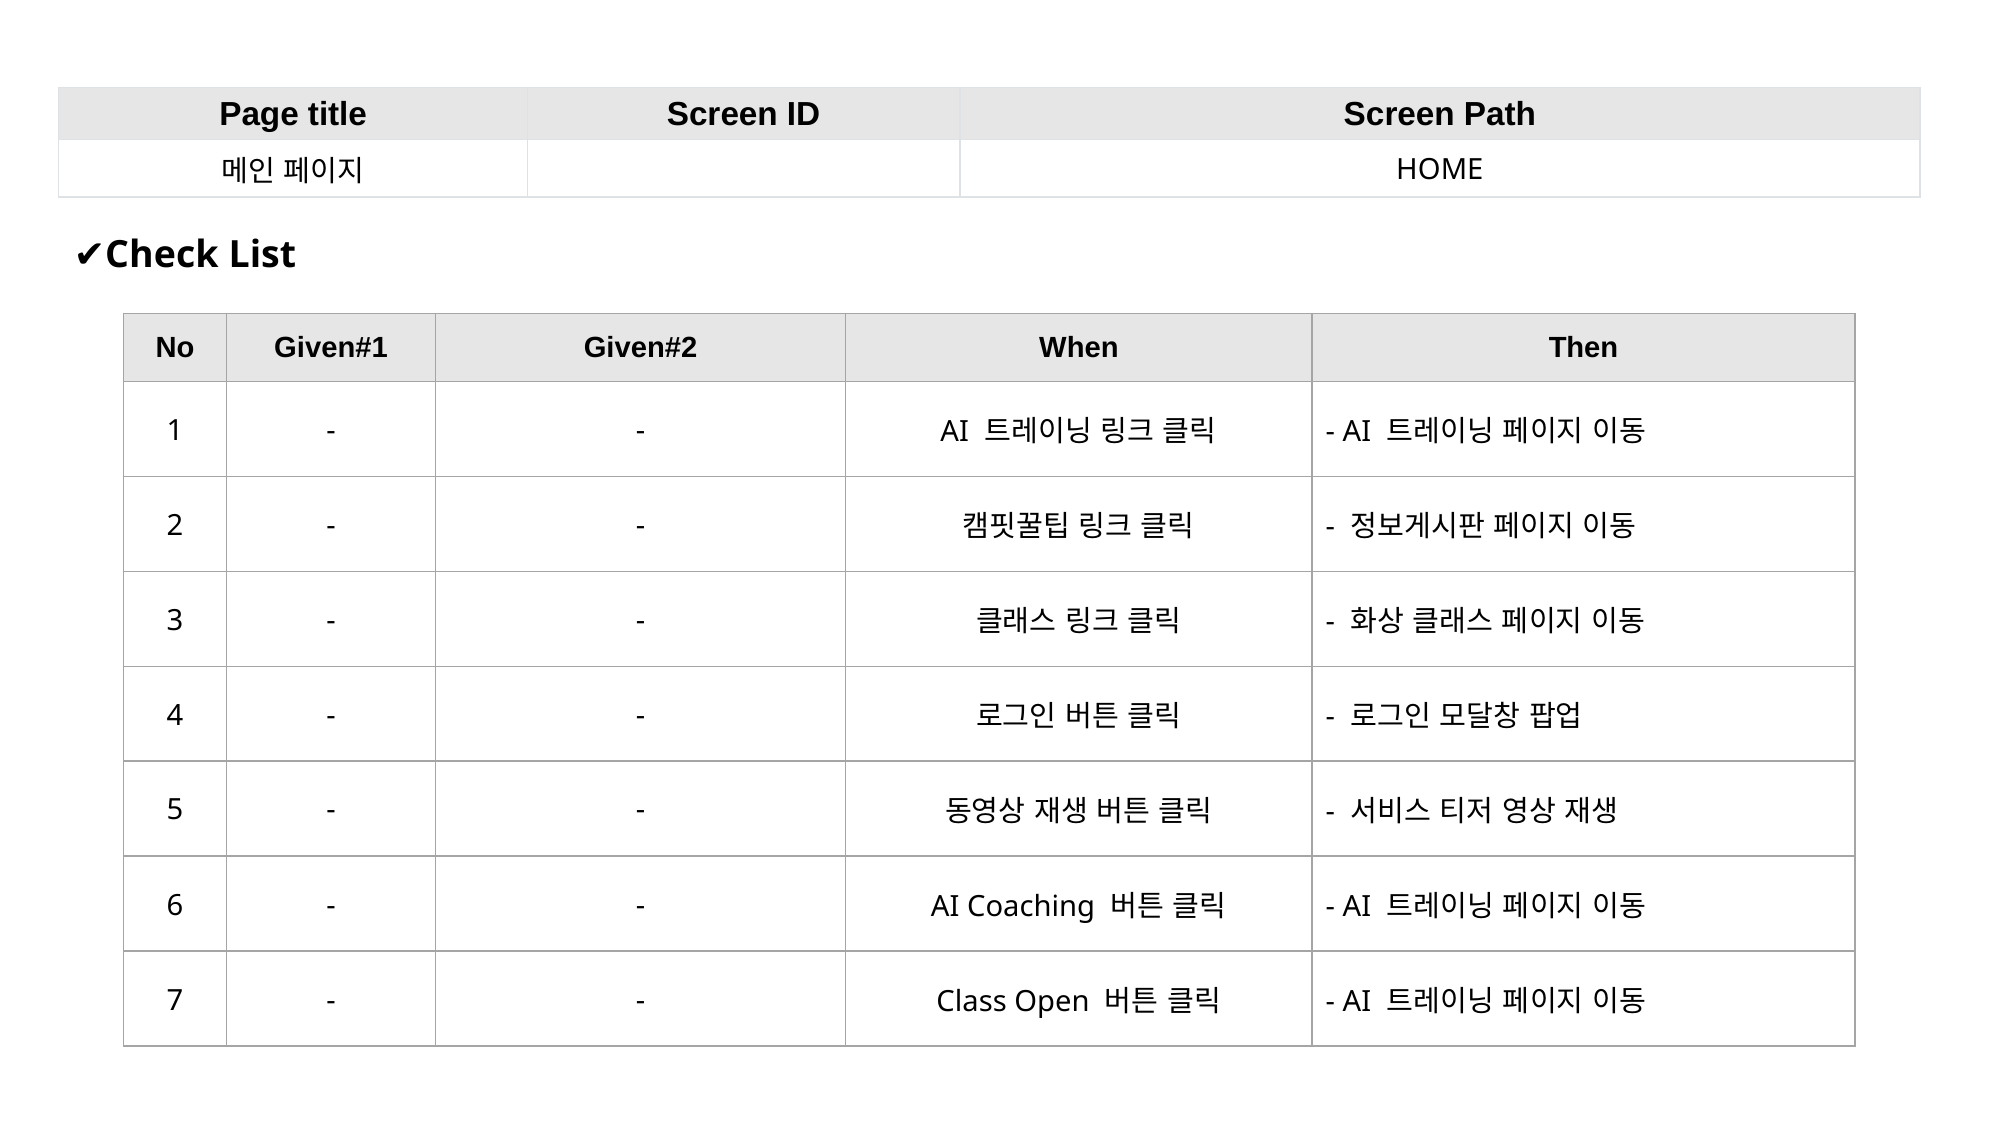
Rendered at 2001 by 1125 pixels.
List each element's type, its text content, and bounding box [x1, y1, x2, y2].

table_cell - [227, 477, 435, 571]
table_header Screen ID [528, 88, 959, 139]
table_cell [528, 140, 959, 196]
table_cell 캠핏꿀팁 링크 클릭 [846, 477, 1311, 571]
table_header Then [1313, 314, 1854, 381]
table_cell - [436, 952, 845, 1045]
table_cell - [436, 667, 845, 760]
text_box ✔Check List [58, 222, 337, 283]
table_cell 로그인 버튼 클릭 [846, 667, 1311, 760]
table_cell - [227, 952, 435, 1045]
table_cell - [227, 762, 435, 855]
table_cell 7 [124, 952, 226, 1045]
table_cell - [227, 572, 435, 666]
table_header Given#2 [436, 314, 845, 381]
table_cell - 화상 클래스 페이지 이동 [1313, 572, 1854, 666]
table_cell HOME [961, 140, 1919, 196]
table_cell 6 [124, 857, 226, 950]
table_cell - 정보게시판 페이지 이동 [1313, 477, 1854, 571]
table_cell 1 [124, 382, 226, 476]
table_cell - [436, 857, 845, 950]
table_cell 4 [124, 667, 226, 760]
table_cell - [436, 762, 845, 855]
table_cell - 로그인 모달창 팝업 [1313, 667, 1854, 760]
table_cell - [436, 382, 845, 476]
table_cell 메인 페이지 [59, 140, 527, 196]
table_cell - [436, 477, 845, 571]
table_cell AI 트레이닝 링크 클릭 [846, 382, 1311, 476]
table_cell - [436, 572, 845, 666]
table_cell - [227, 667, 435, 760]
table_cell - 서비스 티저 영상 재생 [1313, 762, 1854, 855]
table_cell - [227, 857, 435, 950]
table_cell - AI 트레이닝 페이지 이동 [1313, 952, 1854, 1045]
table_cell 2 [124, 477, 226, 571]
table_cell 동영상 재생 버튼 클릭 [846, 762, 1311, 855]
table_cell 클래스 링크 클릭 [846, 572, 1311, 666]
table_header No [124, 314, 226, 381]
table_header Page title [59, 88, 527, 139]
table_cell - AI 트레이닝 페이지 이동 [1313, 382, 1854, 476]
table_cell AI Coaching 버튼 클릭 [846, 857, 1311, 950]
table_header Given#1 [227, 314, 435, 381]
table_cell 3 [124, 572, 226, 666]
table_cell - AI 트레이닝 페이지 이동 [1313, 857, 1854, 950]
table_header Screen Path [961, 88, 1919, 139]
table_header When [846, 314, 1311, 381]
table_cell 5 [124, 762, 226, 855]
table_cell Class Open 버튼 클릭 [846, 952, 1311, 1045]
table_cell - [227, 382, 435, 476]
